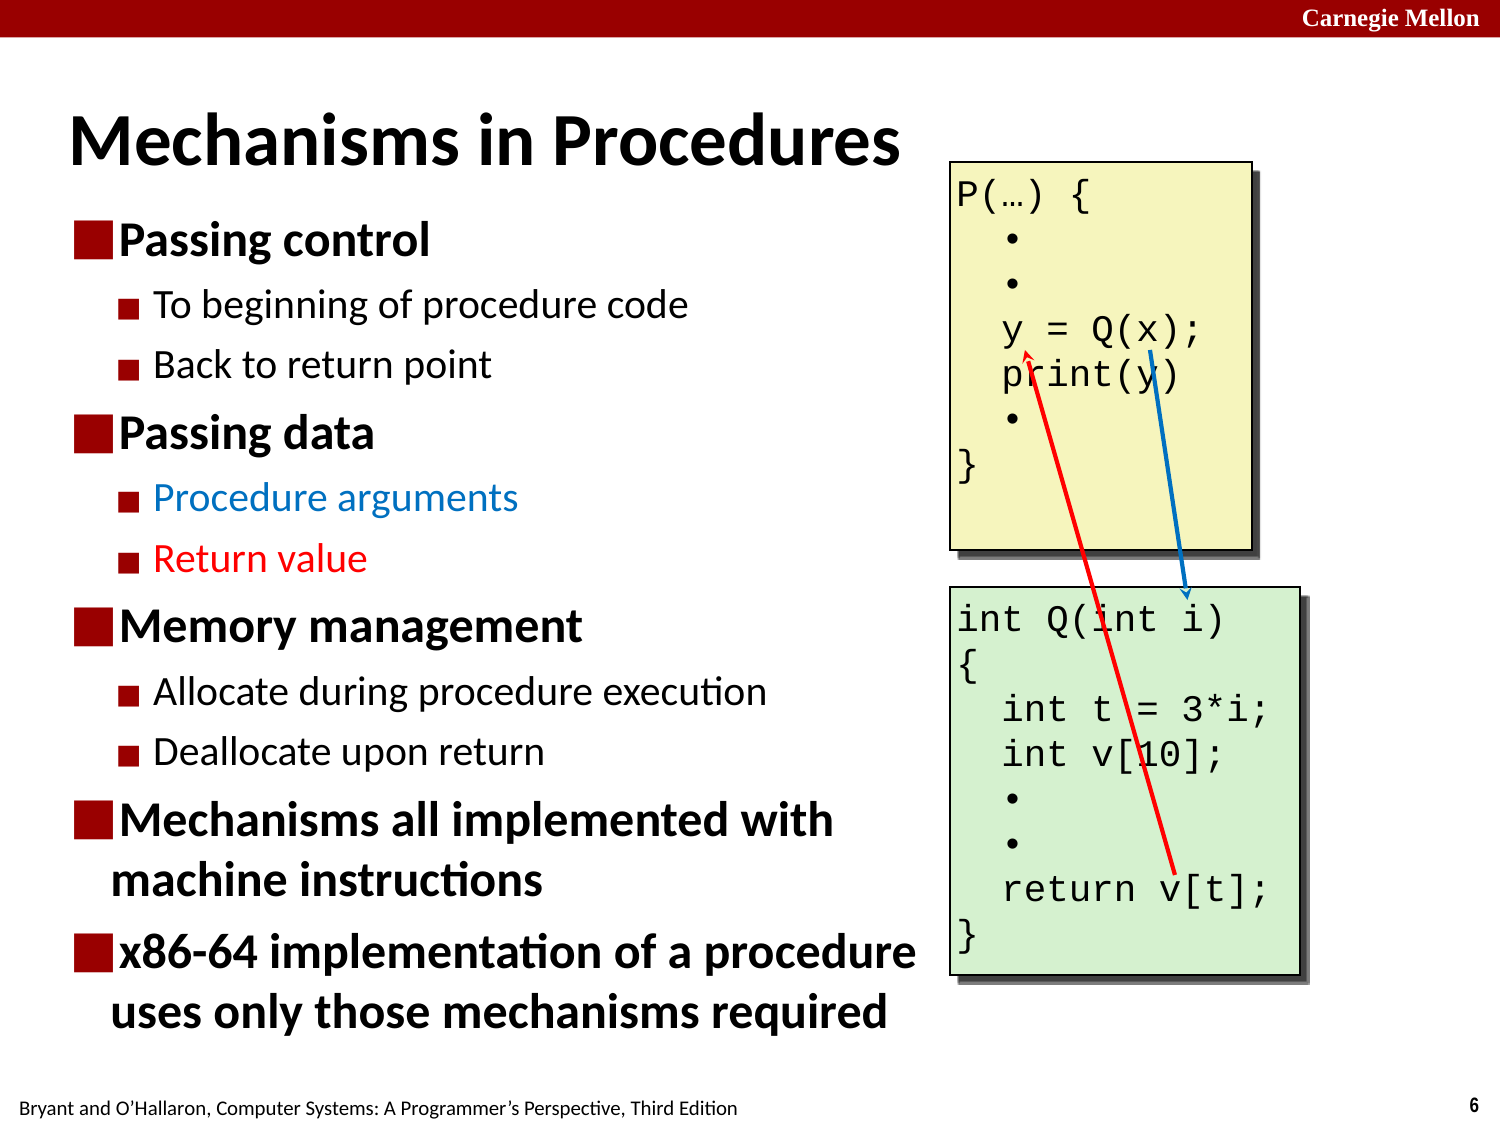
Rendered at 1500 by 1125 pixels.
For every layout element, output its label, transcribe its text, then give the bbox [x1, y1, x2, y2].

text_box P(…) { • • y = Q(x); print(y) • } [950, 162, 1253, 550]
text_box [1024, 349, 1176, 876]
text_box int Q(int i) { int t = 3*i; int v[10]; • • return v[t]; } [950, 587, 1300, 975]
list Passing control To beginning of procedure code Back to return point Passing data Procedure arguments Return value Memory management Allocate during procedure execution Deallocate upon return Mechanisms all implemented with machine instructions x86-64 implementation of a procedure uses only those mechanisms required [62, 200, 925, 1092]
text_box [1176, 349, 1188, 601]
title Mechanisms in Procedures [62, 41, 1438, 230]
